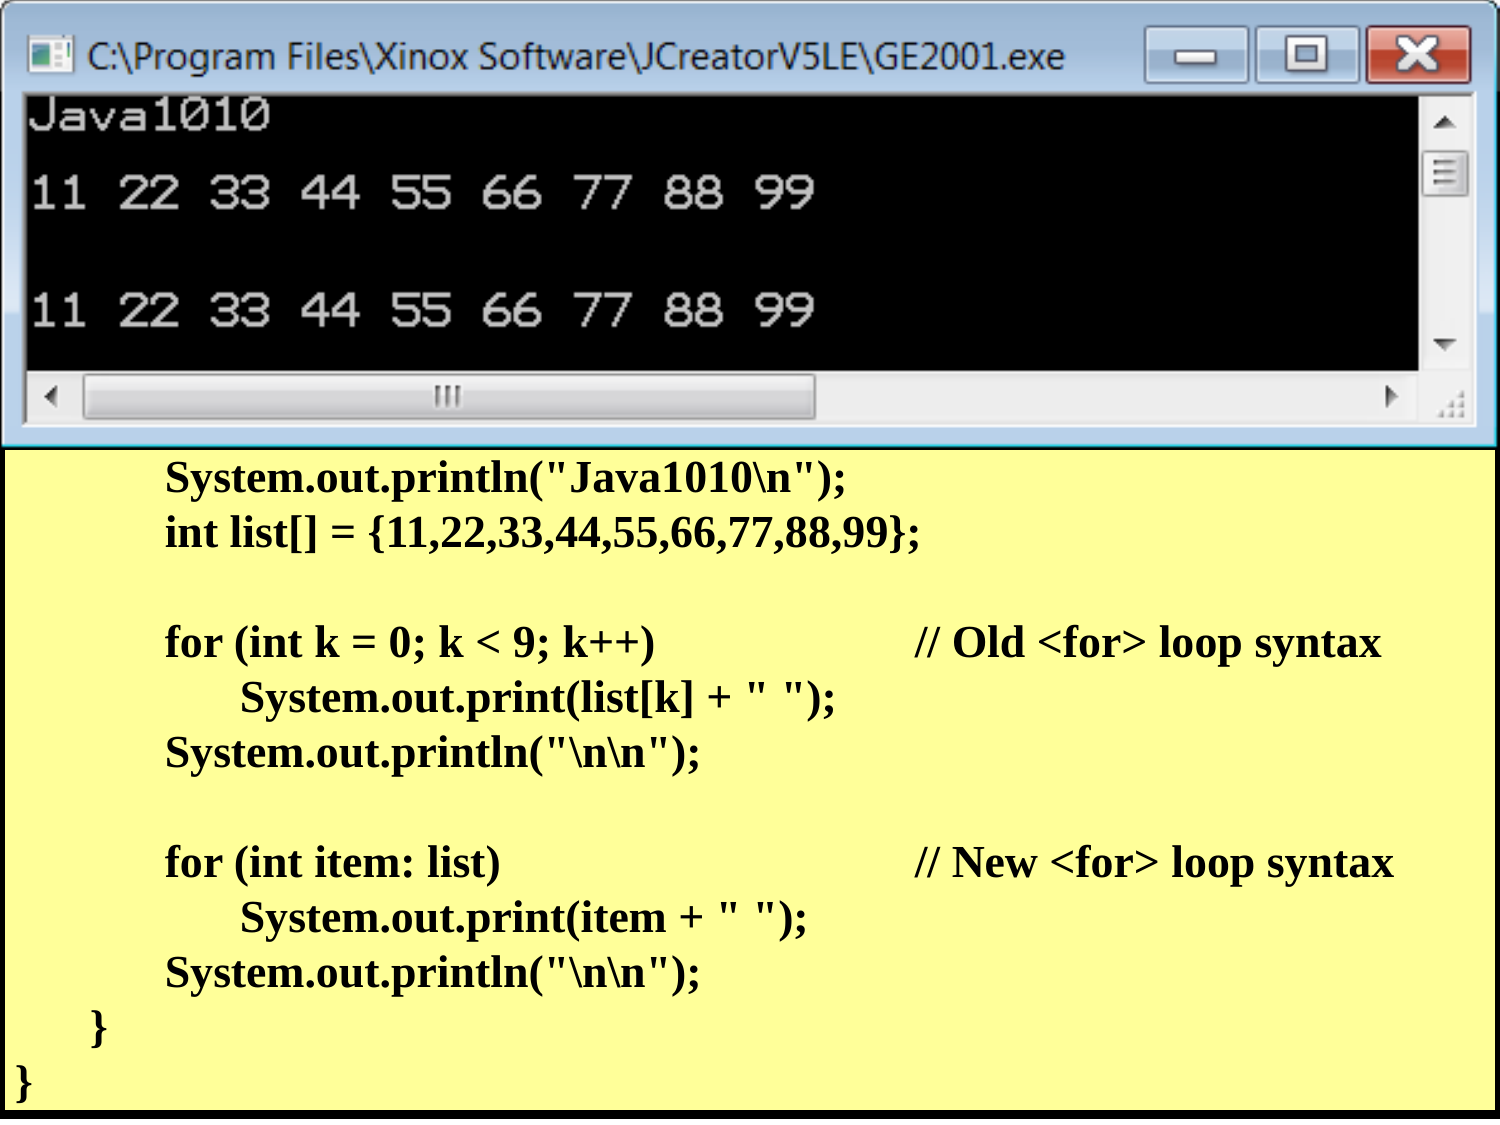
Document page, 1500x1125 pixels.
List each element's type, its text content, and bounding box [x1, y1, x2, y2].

text_box // Java1010.java // This program introduces the Java Version 5.0 enhanced <for..each> loop // with an <int> array. public class Java1010 { public static void main(String args[]) { System.out.println("Java1010\n"); int list[] = {11,22,33,44,55,66,77,88,99}; for (int k = 0; k < 9; k++) // Old <for> loop syntax System.out.print(list[k] + " "); System.out.println("\n\n"); for (int item: list) // New <for> loop syntax System.out.print(item + " "); System.out.println("\n\n"); } } [0, 457, 1500, 1115]
picture [0, 0, 1500, 451]
